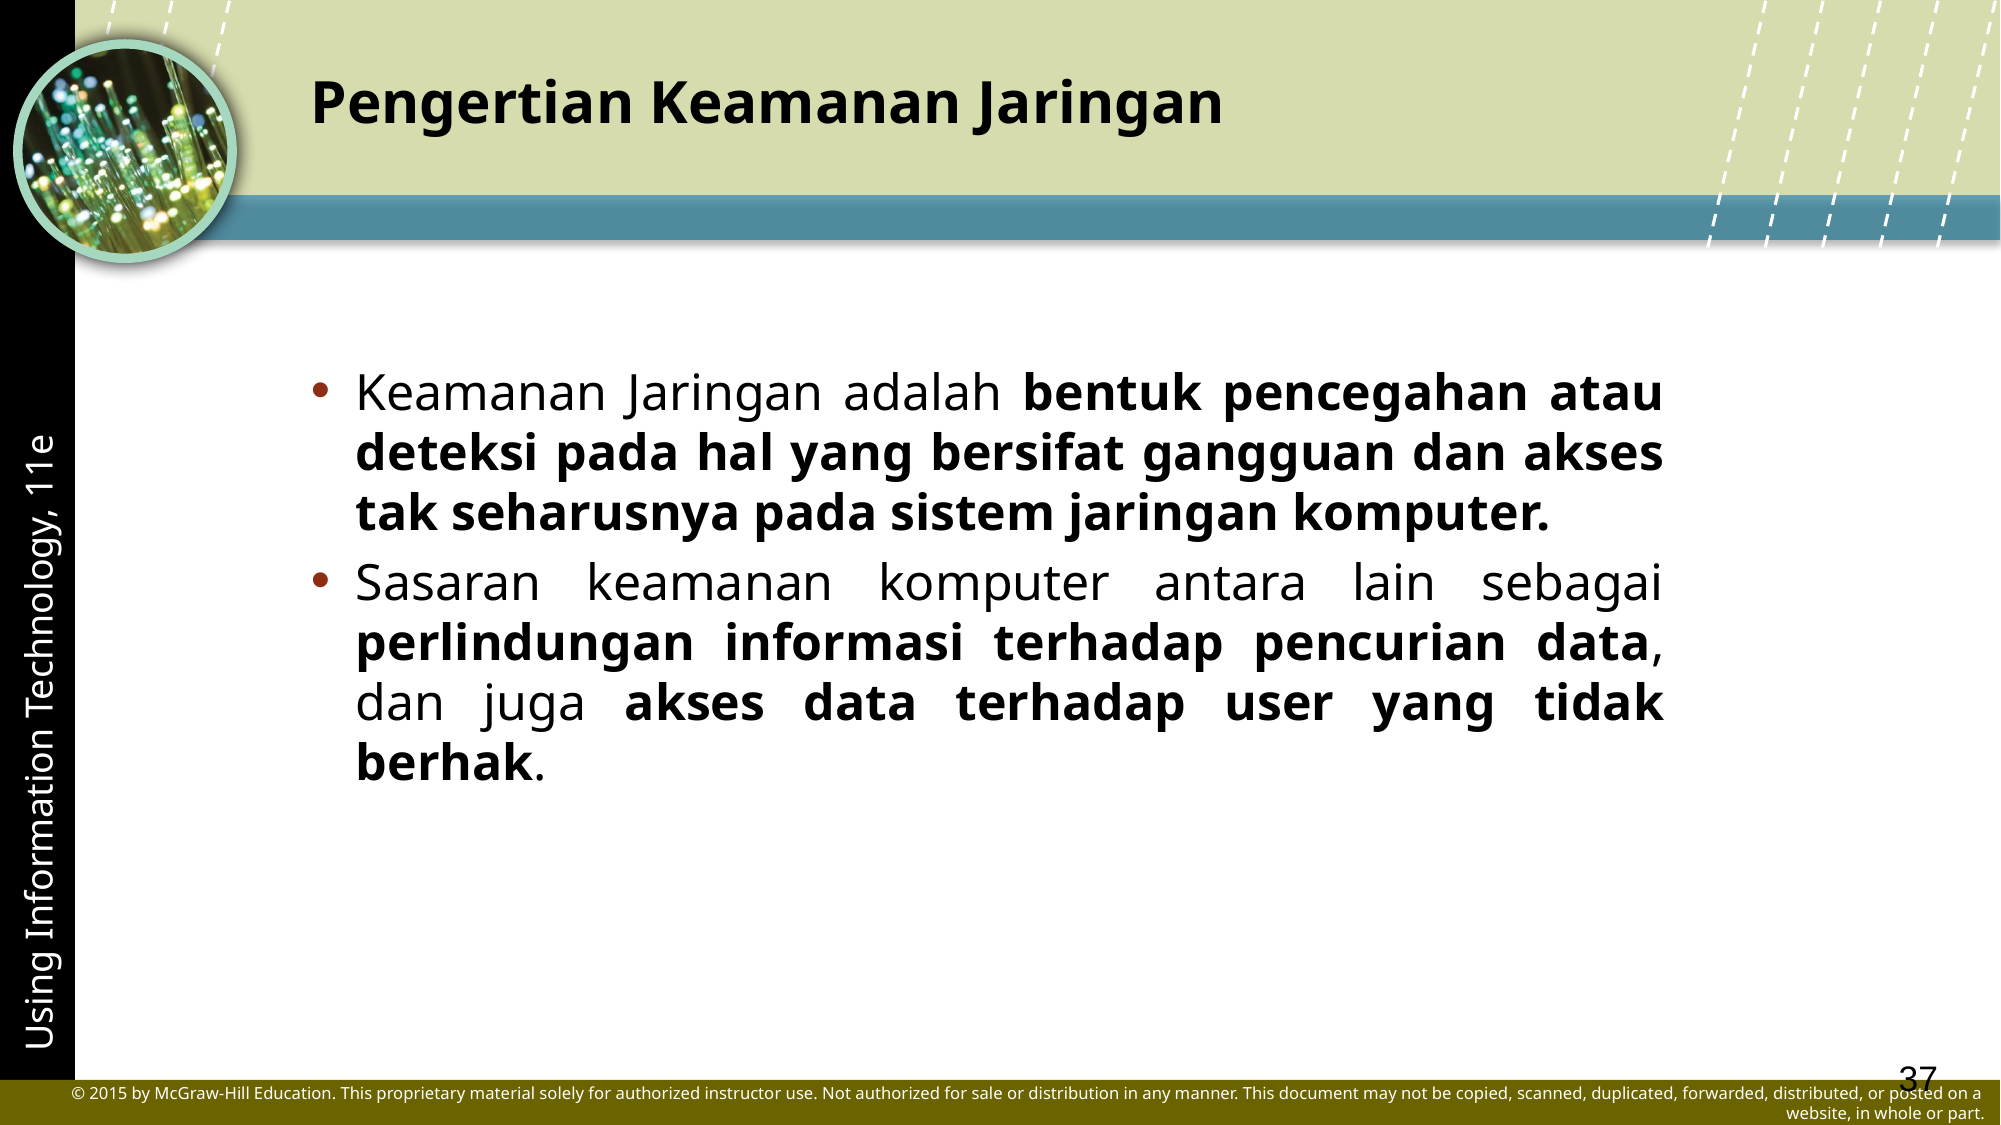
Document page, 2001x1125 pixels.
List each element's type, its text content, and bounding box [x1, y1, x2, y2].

picture [23, 49, 227, 253]
text_box [361, 99, 1772, 317]
title Pengertian Keamanan Jaringan [300, 50, 2000, 150]
list Keamanan Jaringan adalah bentuk pencegahan atau deteksi pada hal yang bersifat gangguan dan akses tak seharusnya pada sistem jaringan komputer. Sasaran keamanan komputer antara lain sebagai perlindungan informasi terhadap pencurian data, dan juga akses data terhadap user yang tidak berhak. [300, 354, 1675, 917]
